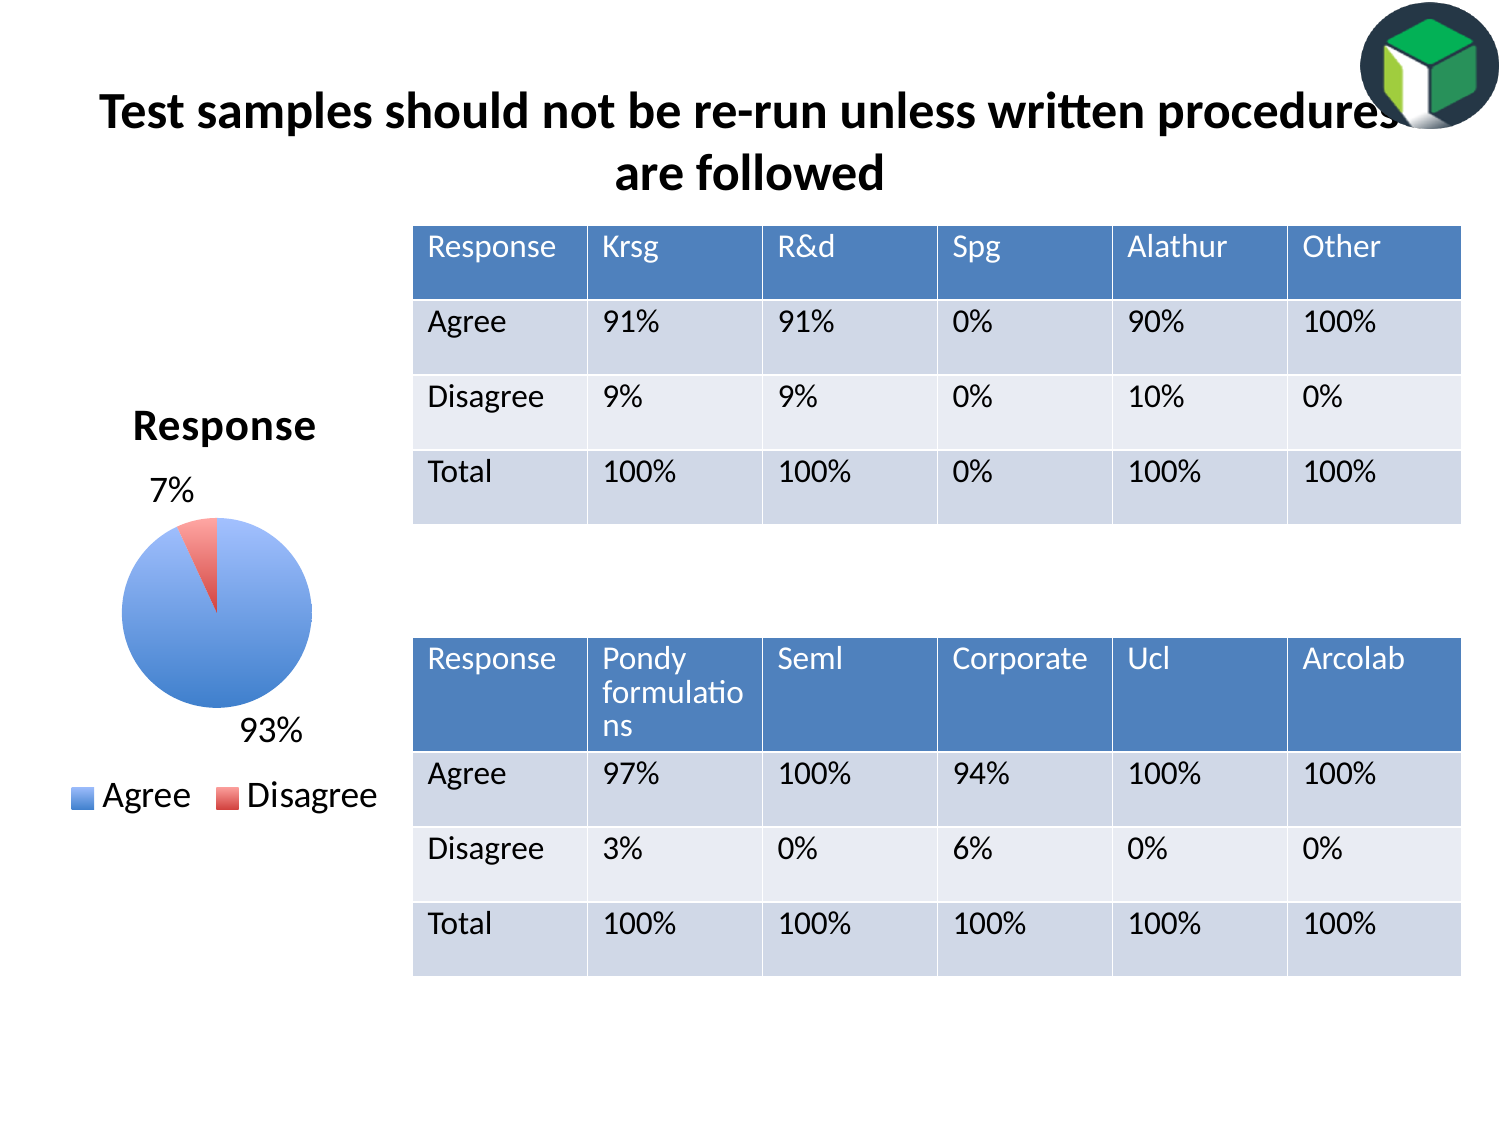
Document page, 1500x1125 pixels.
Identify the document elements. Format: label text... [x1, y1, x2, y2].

table_cell 100% [938, 903, 1112, 976]
table_cell 6% [938, 828, 1112, 901]
table_cell Agree [413, 301, 587, 374]
table_cell 0% [1288, 828, 1461, 901]
table_cell 100% [1288, 903, 1461, 976]
table_cell 100% [1113, 753, 1287, 826]
table_cell 100% [1288, 753, 1461, 826]
table_cell 10% [1113, 376, 1287, 449]
table_cell 9% [763, 376, 937, 449]
table_cell 0% [1113, 828, 1287, 901]
table_cell 0% [763, 828, 937, 901]
table_cell 94% [938, 753, 1112, 826]
title Test samples should not be re-run unless written procedures are followed [75, 45, 1425, 233]
table_header Pondy formulations [588, 638, 762, 751]
picture [1360, 2, 1499, 130]
chart [0, 374, 451, 826]
table_cell 100% [1288, 301, 1461, 374]
table_cell 0% [938, 376, 1112, 449]
table_header Ucl [1113, 638, 1287, 751]
table_cell Total [454, 451, 587, 524]
table_cell Total [413, 903, 587, 976]
table_header R&d [763, 226, 937, 299]
table_header Arcolab [1288, 638, 1461, 751]
table_cell 97% [588, 753, 762, 826]
table_header Corporate [938, 638, 1112, 751]
table_cell 100% [763, 903, 937, 976]
table_cell 9% [588, 376, 762, 449]
table_cell Disagree [452, 376, 587, 449]
table_cell 100% [1113, 903, 1287, 976]
table_cell 100% [763, 753, 937, 826]
table_cell 0% [1288, 376, 1461, 449]
table_header Other [1288, 226, 1461, 299]
table_header Spg [938, 226, 1112, 299]
table_header Krsg [588, 226, 762, 299]
table_cell Disagree [413, 828, 587, 901]
table_cell 3% [588, 828, 762, 901]
table_cell 100% [588, 451, 762, 524]
table_header Alathur [1113, 226, 1287, 299]
table_cell 0% [938, 301, 1112, 374]
table_cell 100% [1113, 451, 1287, 524]
table_header Response [413, 226, 587, 299]
table_cell Agree [454, 753, 587, 826]
table_cell 90% [1113, 301, 1287, 374]
table_cell 91% [588, 301, 762, 374]
table_cell 100% [1288, 451, 1461, 524]
table_cell 100% [763, 451, 937, 524]
table_cell 0% [938, 451, 1112, 524]
table_header Seml [763, 638, 937, 751]
table_cell 100% [588, 903, 762, 976]
table_header Response [454, 638, 587, 751]
table_cell 91% [763, 301, 937, 374]
